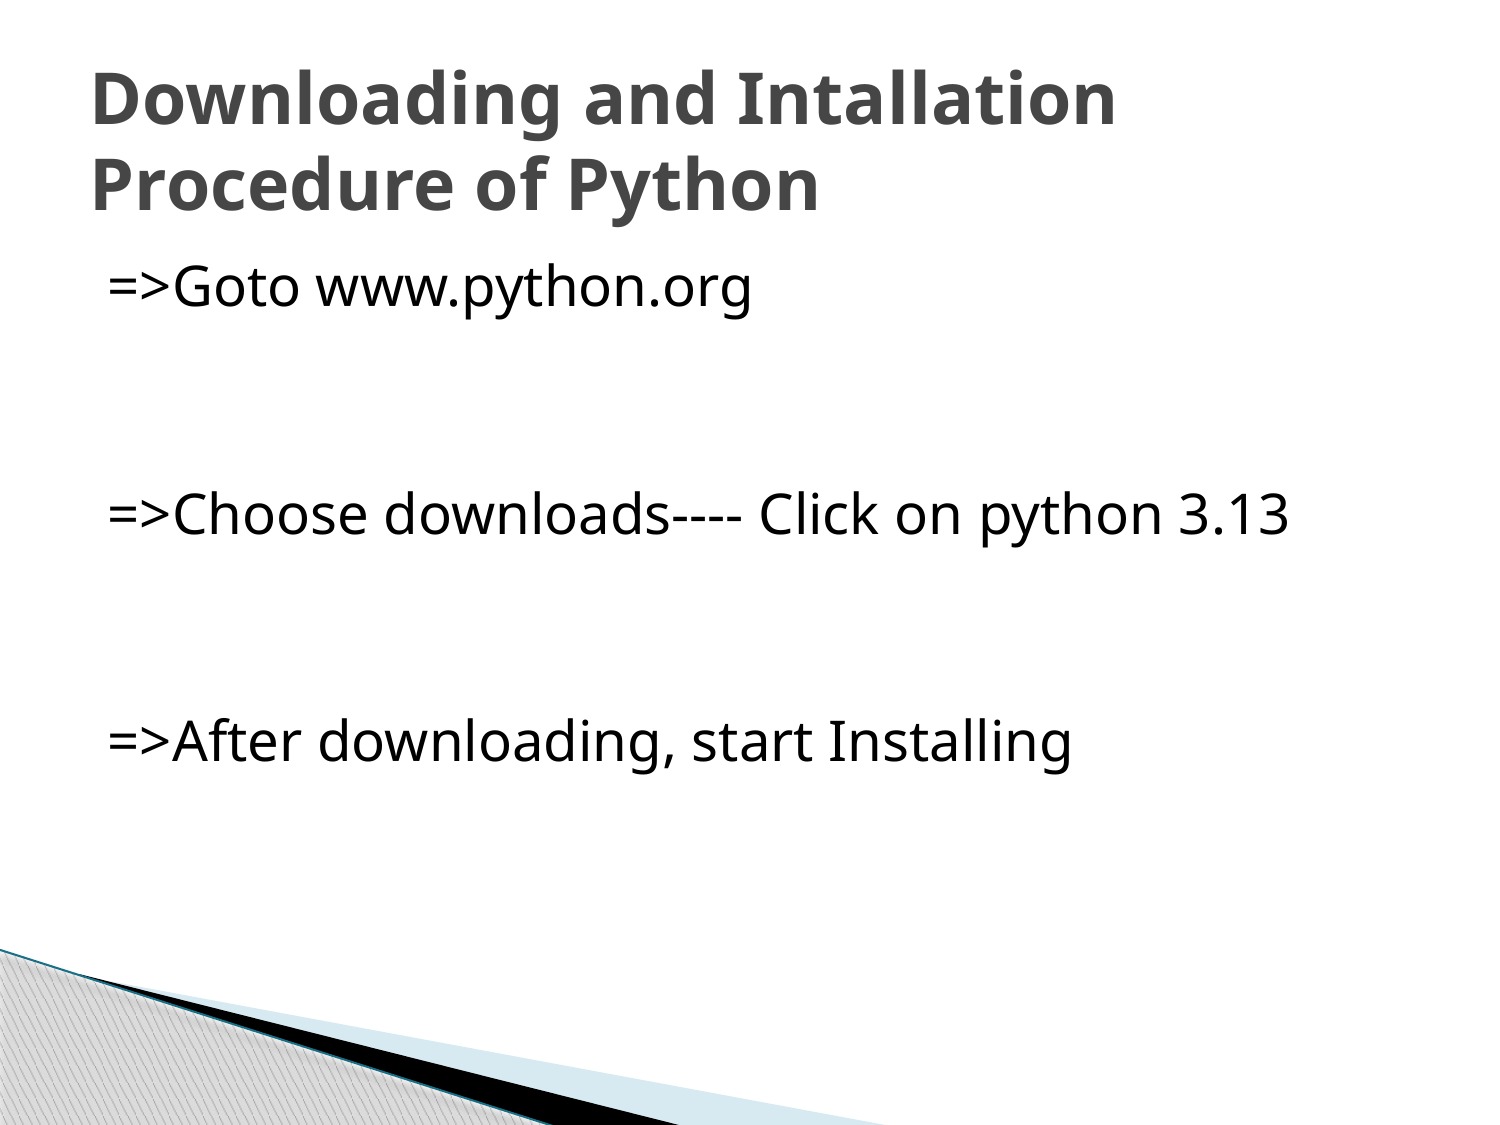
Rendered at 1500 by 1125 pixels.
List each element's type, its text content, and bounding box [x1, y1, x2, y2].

list =>Goto www.python.org =>Choose downloads---- Click on python 3.13 =>After downloading, start Installing [75, 243, 1425, 986]
title Downloading and Intallation Procedure of Python [75, 45, 1425, 233]
